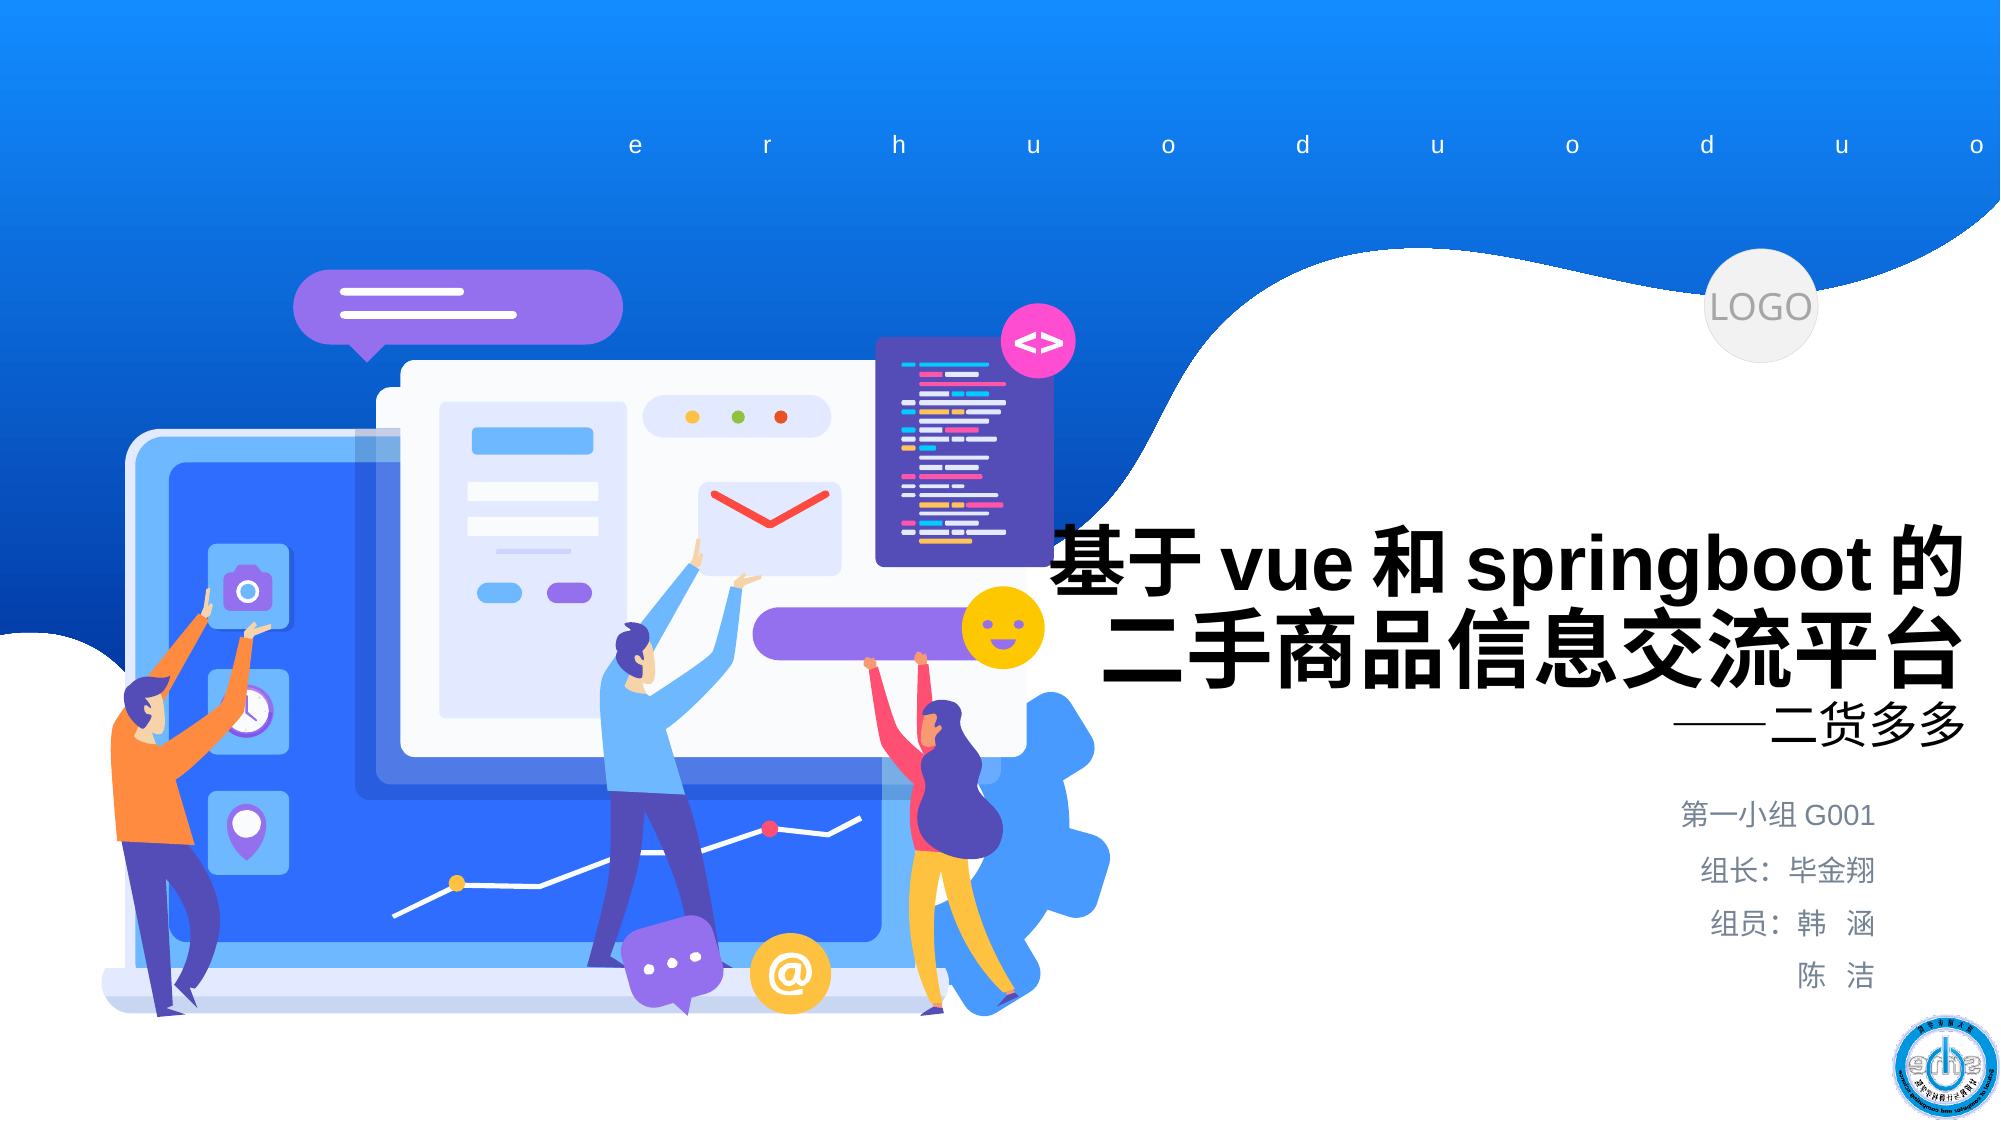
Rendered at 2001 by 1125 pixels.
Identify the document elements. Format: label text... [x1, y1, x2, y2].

picture [1890, 1011, 2000, 1122]
list 组长：毕金翔 组员：韩 涵 陈 洁 [1427, 900, 1891, 950]
title 基于vue和springboot的 二手商品信息交流平台 ——二货多多 [1017, 491, 1983, 762]
list 第一小组G001 [1427, 791, 1891, 841]
subtitle erhuoduoduo [105, 124, 2000, 217]
